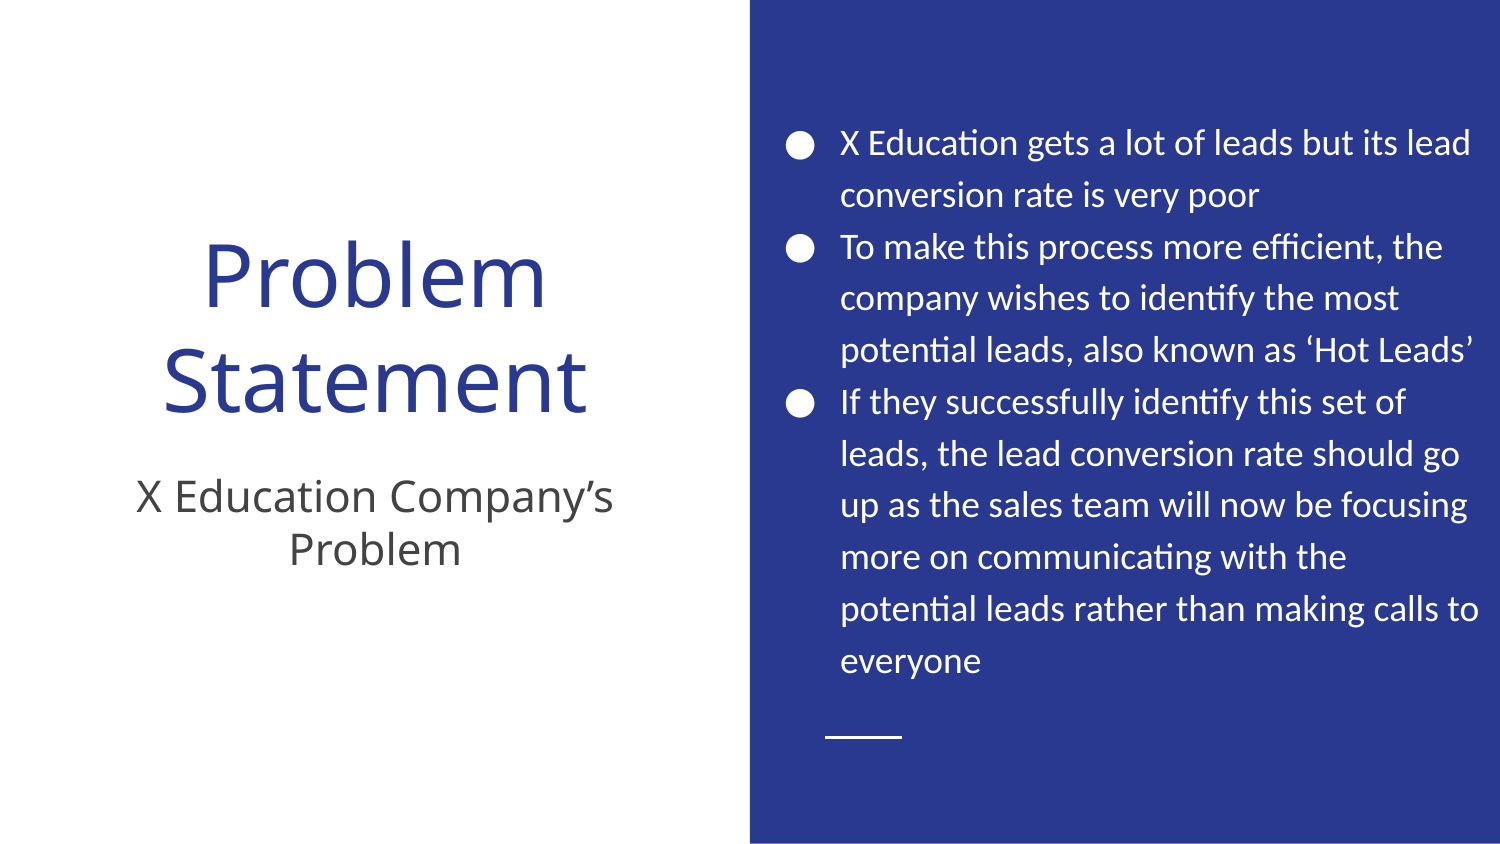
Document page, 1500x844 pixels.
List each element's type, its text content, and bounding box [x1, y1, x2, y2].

list X Education gets a lot of leads but its lead conversion rate is very poor To make this process more efficient, the company wishes to identify the most potential leads, also known as ‘Hot Leads’ If they successfully identify this set of leads, the lead conversion rate should go up as the sales team will now be focusing more on communicating with the potential leads rather than making calls to everyone [750, 0, 1500, 844]
subtitle X Education Company’s Problem [43, 454, 708, 663]
title Problem Statement [43, 188, 708, 446]
